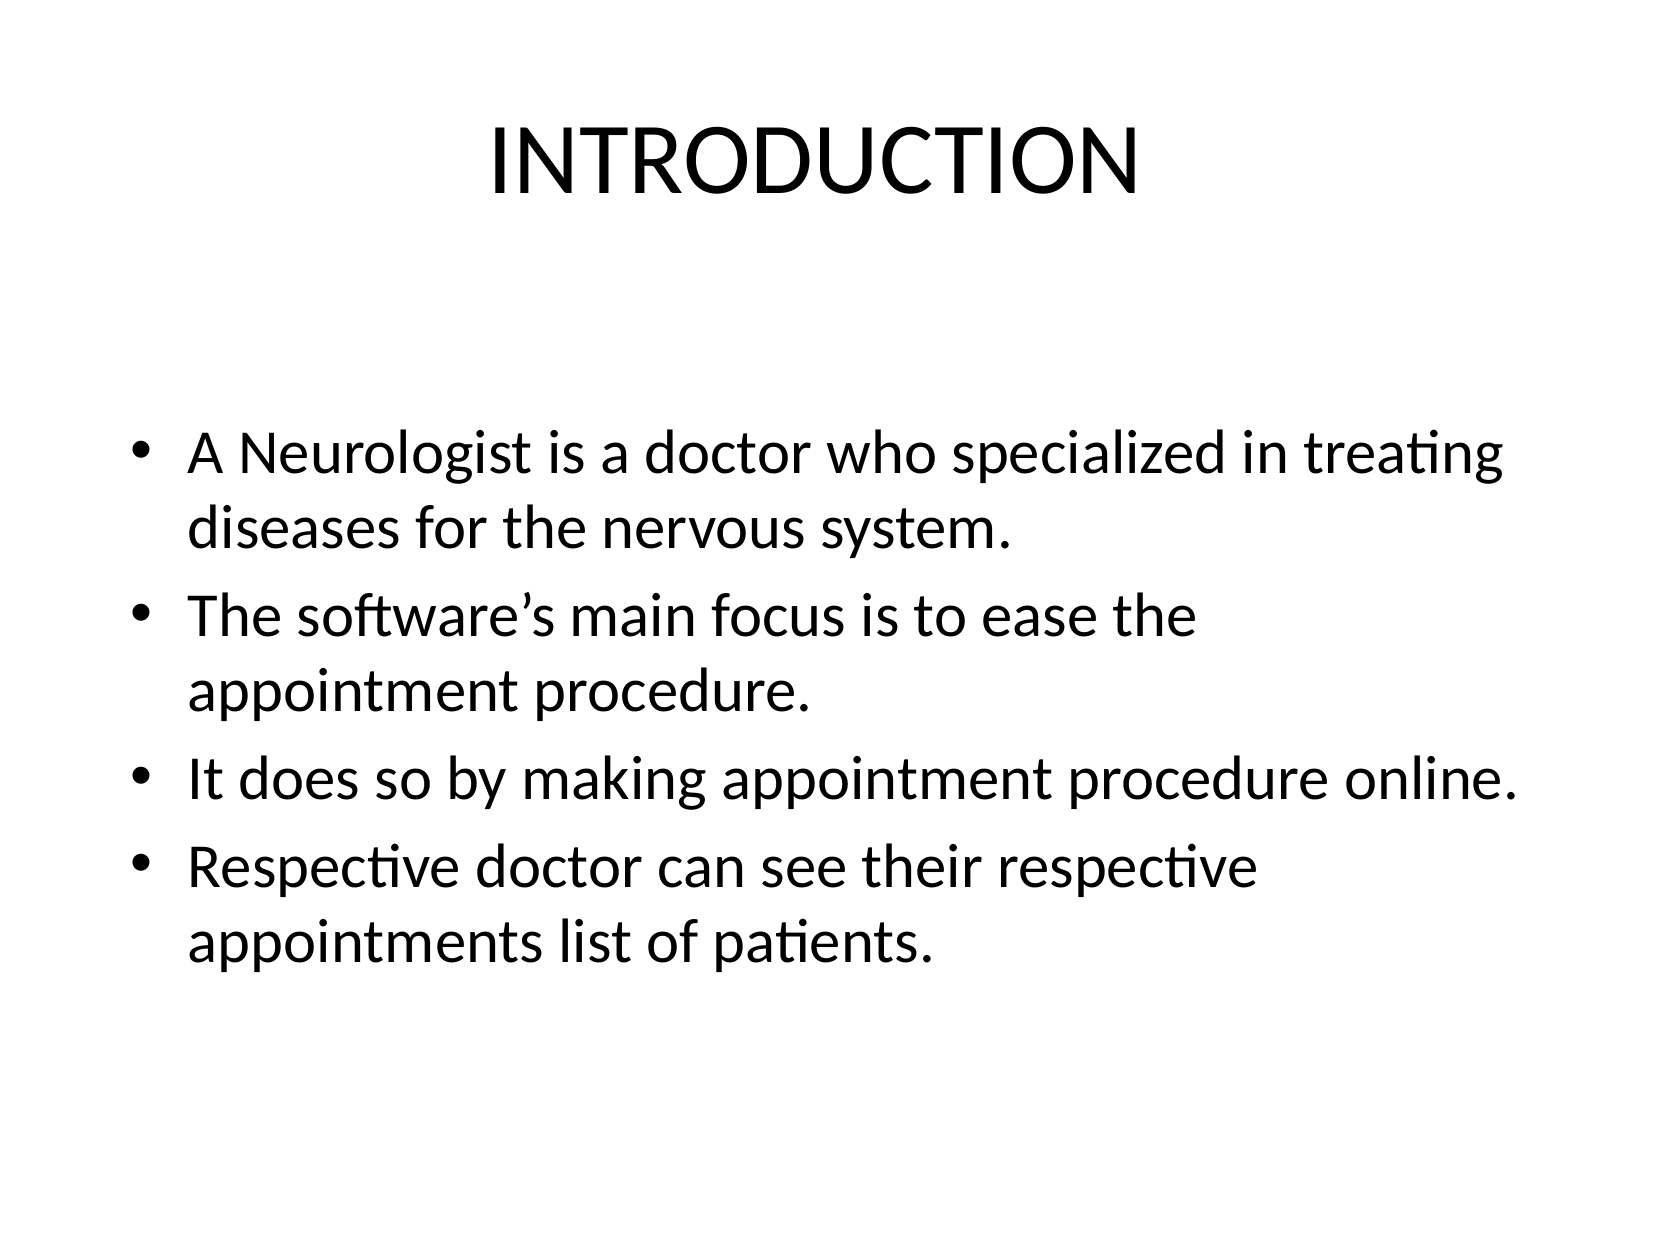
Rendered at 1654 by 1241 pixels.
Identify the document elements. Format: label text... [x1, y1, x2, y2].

title INTRODUCTION [82, 49, 1571, 257]
list A Neurologist is a doctor who specialized in treating diseases for the nervous system. The software’s main focus is to ease the appointment procedure. It does so by making appointment procedure online. Respective doctor can see their respective appointments list of patients. [113, 402, 1540, 993]
